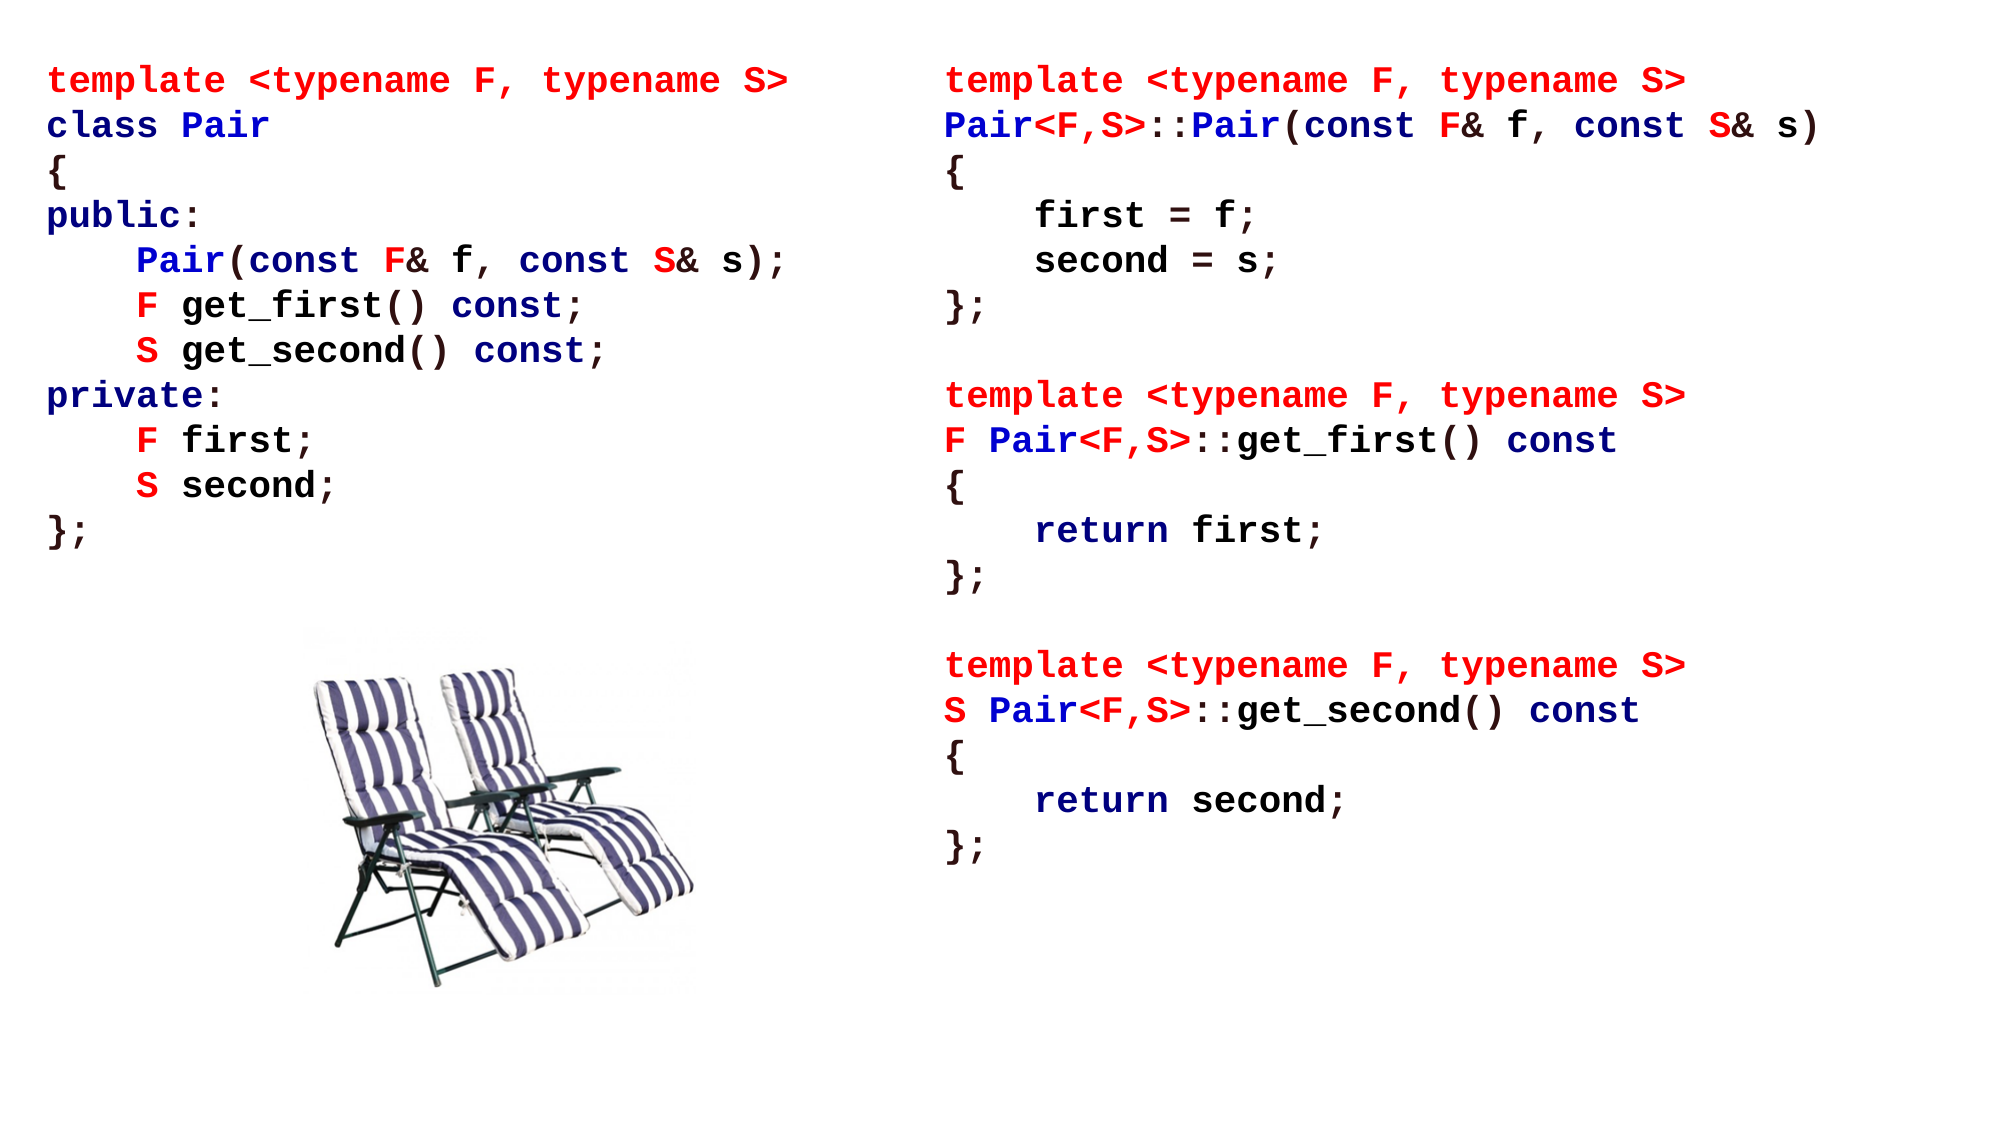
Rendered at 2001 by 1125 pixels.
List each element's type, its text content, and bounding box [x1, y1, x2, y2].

picture [302, 559, 696, 1063]
text_box template <typename F, typename S> Pair<F,S>::Pair(const F& f, const S& s) { first = f; second = s; }; template <typename F, typename S> F Pair<F,S>::get_first() const { return first; }; template <typename F, typename S> S Pair<F,S>::get_second() const { return second; }; [929, 47, 1930, 873]
text_box template <typename F, typename S> class Pair { public: Pair(const F& f, const S& s); F get_first() const; S get_second() const; private: F first; S second; }; [31, 47, 906, 558]
